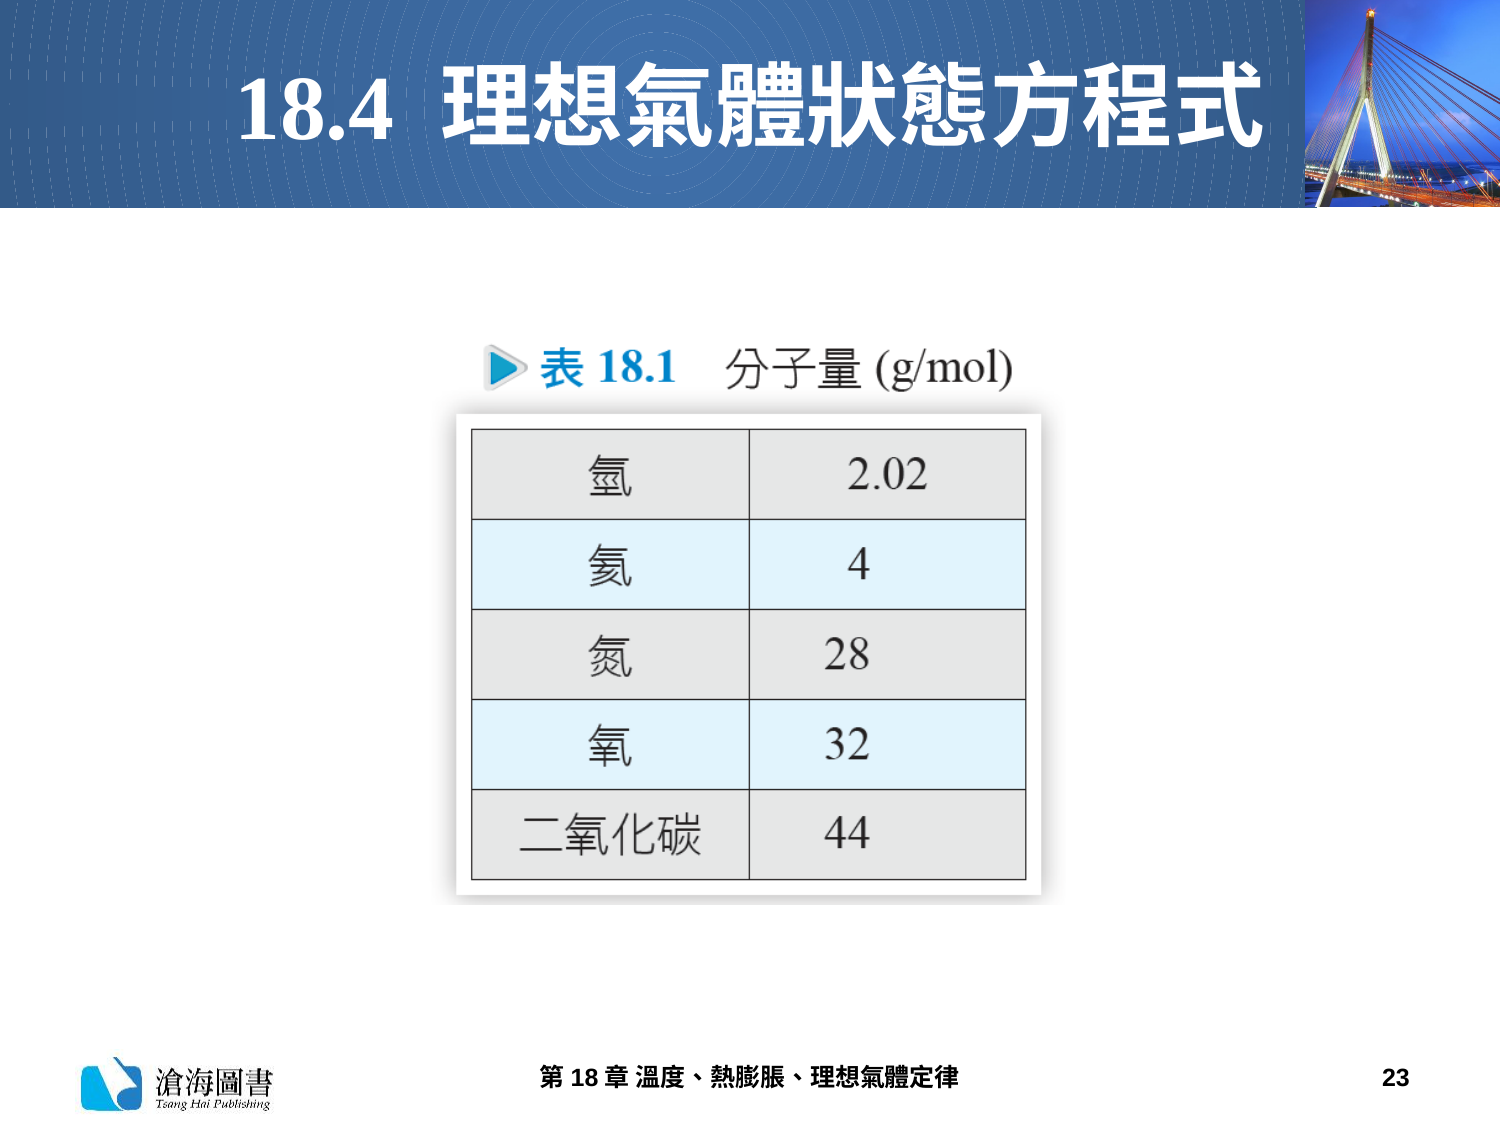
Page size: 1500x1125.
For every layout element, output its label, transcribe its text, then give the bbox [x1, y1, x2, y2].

slide_number 23 [1074, 1046, 1425, 1107]
picture [428, 324, 1066, 906]
title 18.4 理想氣體狀態方程式 [75, 21, 1425, 185]
picture [75, 1049, 274, 1118]
picture [1305, 0, 1500, 207]
footer 第18章 溫度、熱膨脹、理想氣體定律 [512, 1046, 988, 1107]
